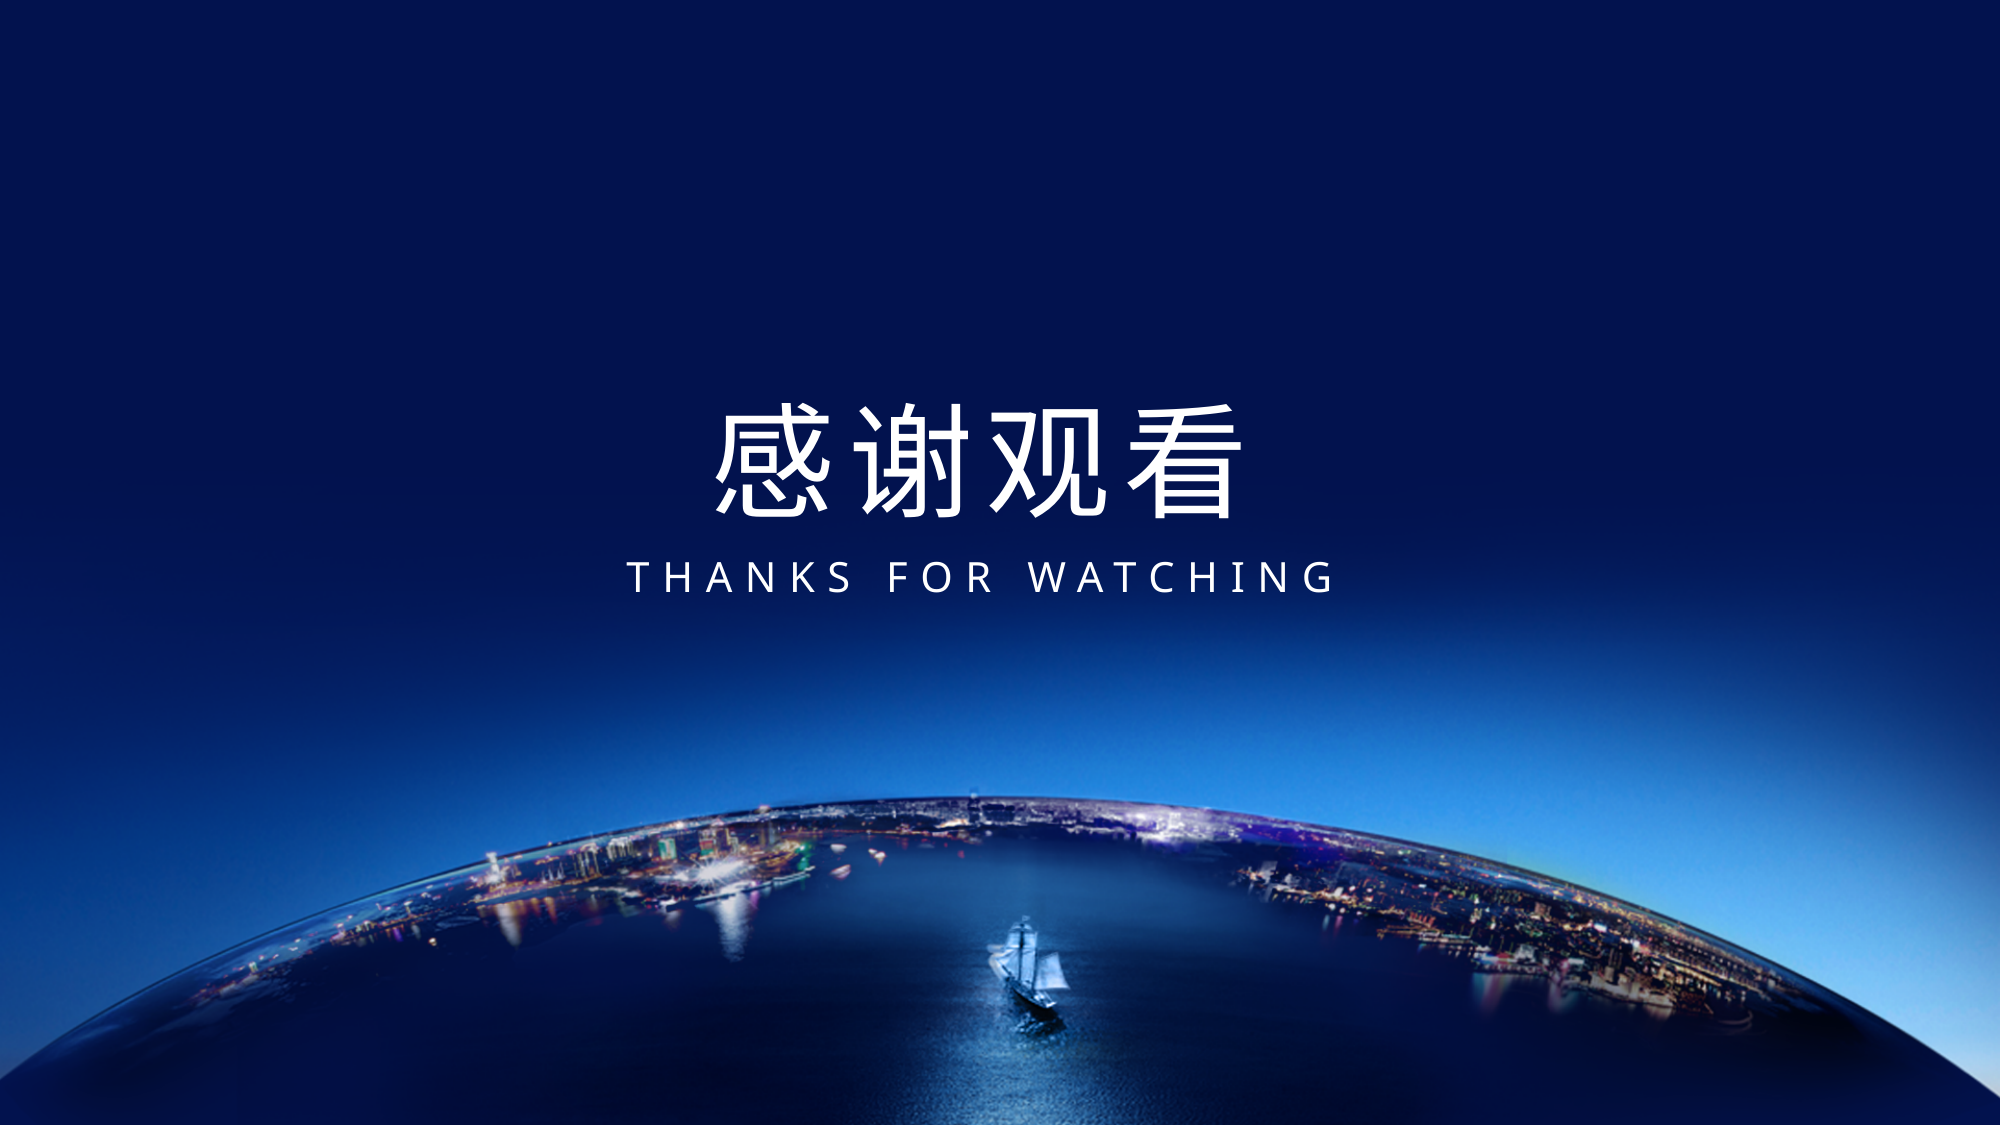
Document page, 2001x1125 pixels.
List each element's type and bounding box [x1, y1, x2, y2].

text_box [260, 376, 1699, 609]
picture [0, 0, 2000, 1125]
